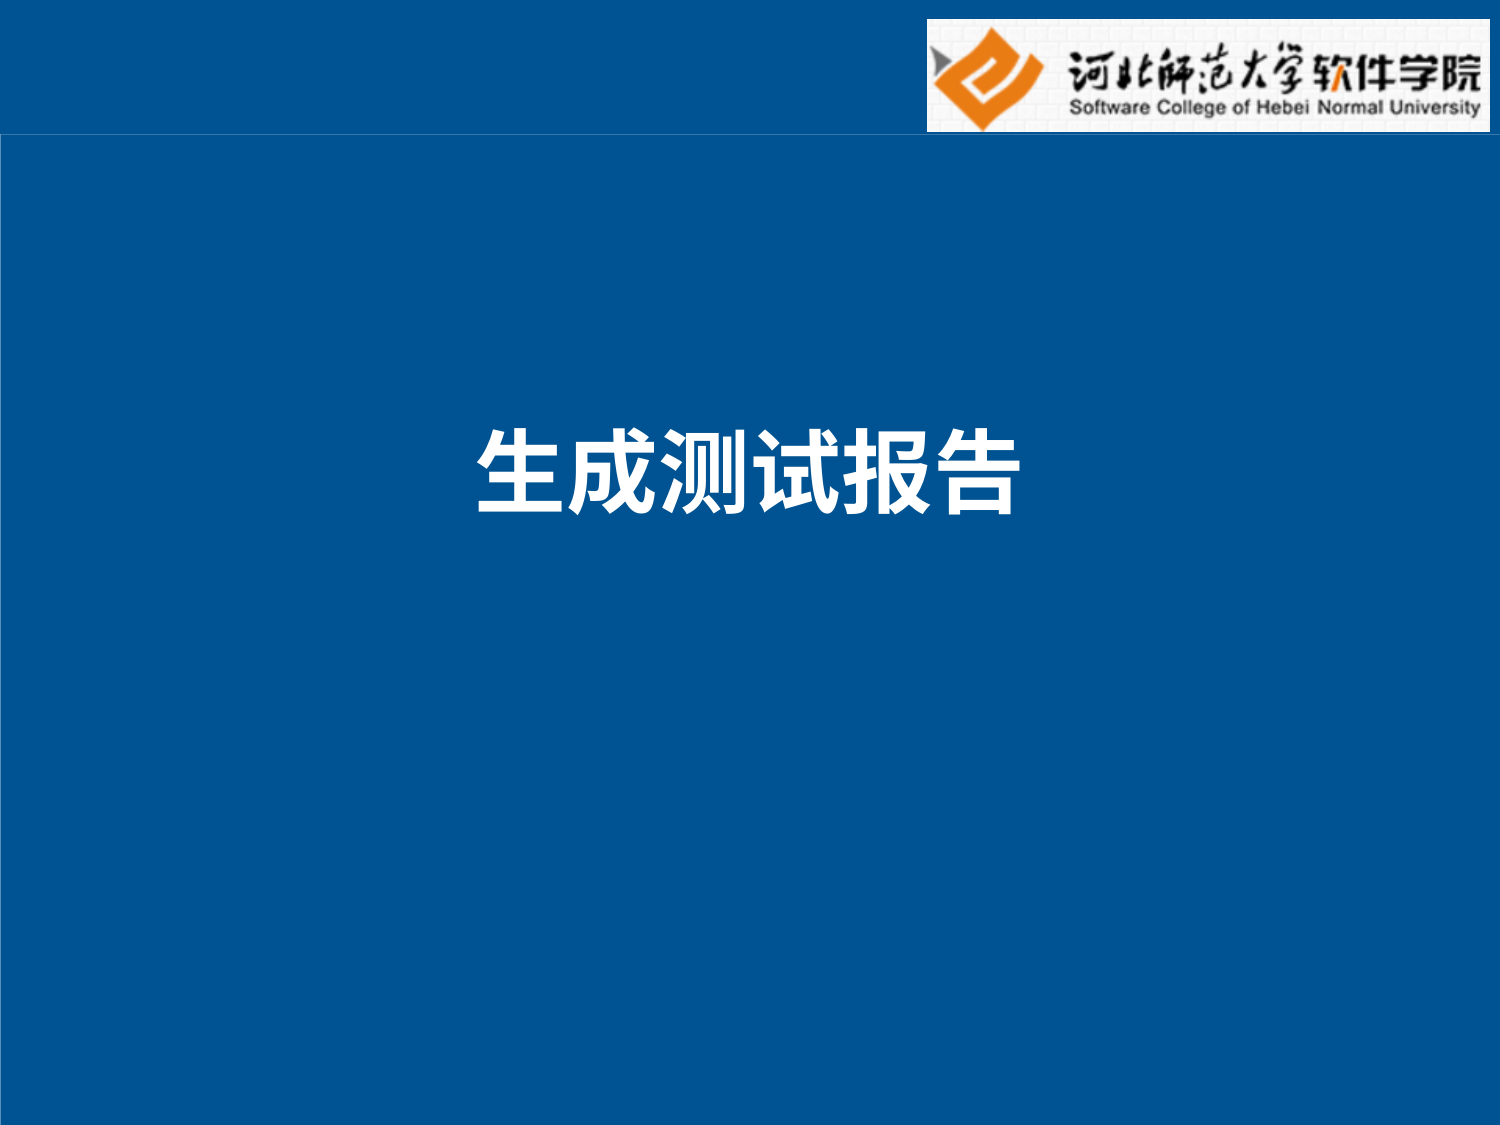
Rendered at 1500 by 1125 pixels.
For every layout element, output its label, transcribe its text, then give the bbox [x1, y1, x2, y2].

title 生成测试报告 [112, 349, 1388, 591]
picture [926, 18, 1490, 132]
